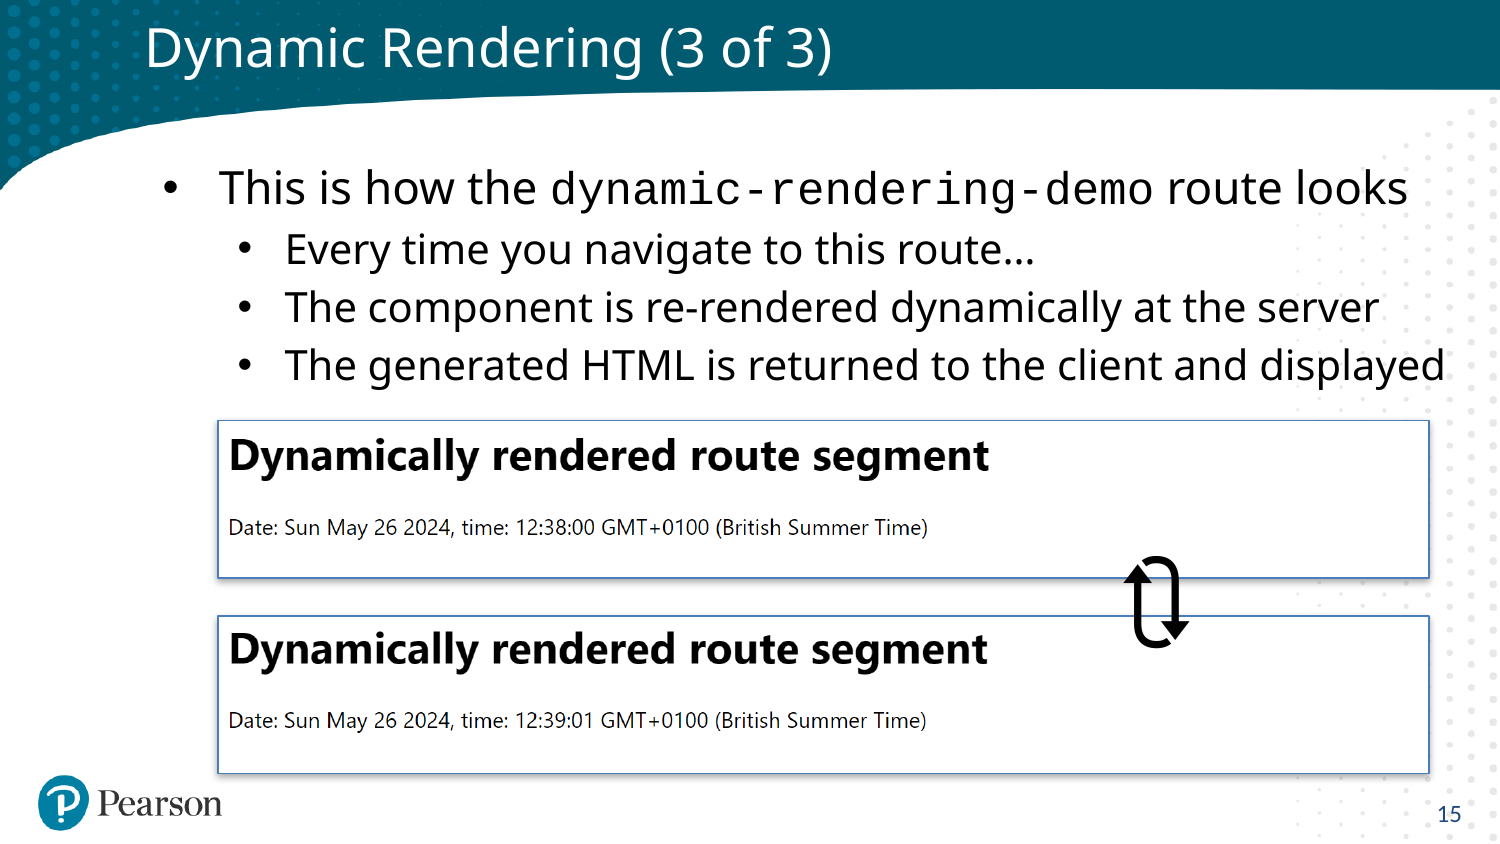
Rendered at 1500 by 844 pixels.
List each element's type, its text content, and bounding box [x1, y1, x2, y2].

list This is how the dynamic-rendering-demo route looks Every time you navigate to this route… The component is re-rendered dynamically at the server The generated HTML is returned to the client and displayed [147, 151, 1471, 766]
title Dynamic Rendering (3 of 3) [130, 6, 1369, 98]
text_box 15 [1406, 759, 1493, 835]
text_box [217, 420, 1430, 579]
picture [0, 90, 1500, 844]
text_box [217, 615, 1430, 774]
text_box 🔃 [1104, 531, 1227, 672]
